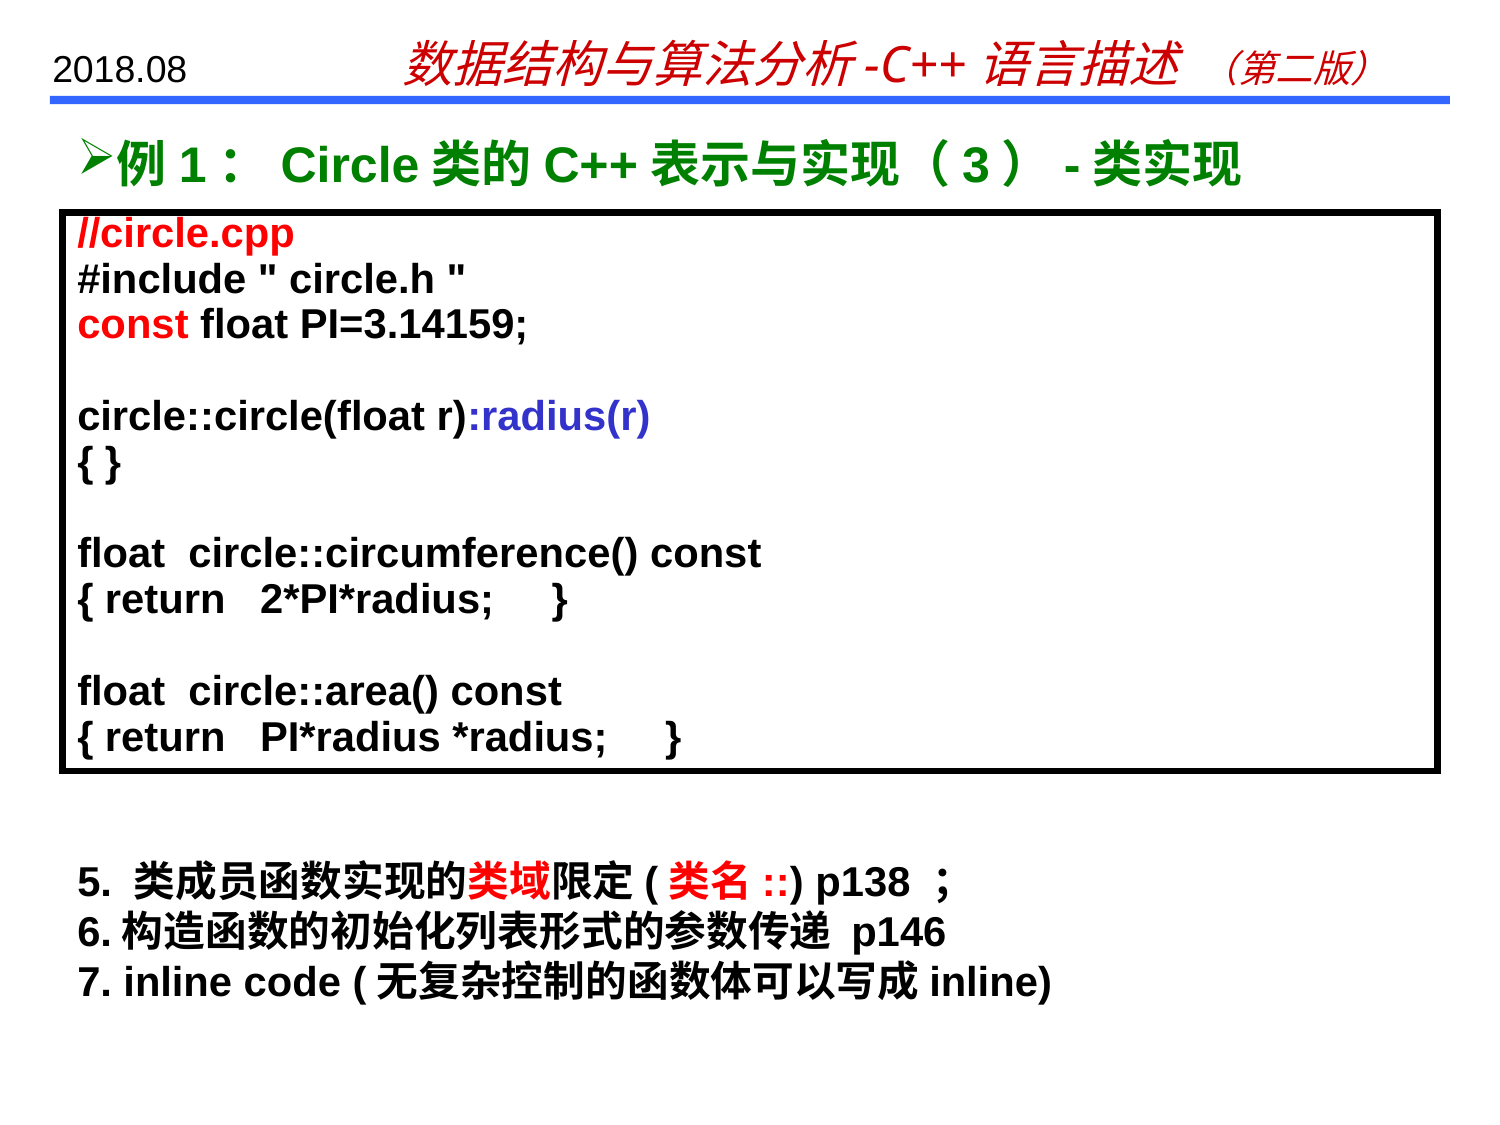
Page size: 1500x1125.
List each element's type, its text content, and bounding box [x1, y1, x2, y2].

text_box 例1：Circle类的C++表示与实现（3）-类实现 [62, 124, 1338, 200]
text_box //circle.cpp #include " circle.h " const float PI=3.14159; circle::circle(float r):radius(r) { } float circle::circumference() const { return 2*PI*radius; } float circle::area() const { return PI*radius *radius; } [62, 212, 1438, 772]
text_box 5. 类成员函数实现的类域限定(类名::) p138 ； 6.构造函数的初始化列表形式的参数传递 p146 7. inline code (无复杂控制的函数体可以写成inline) [62, 847, 1438, 1013]
